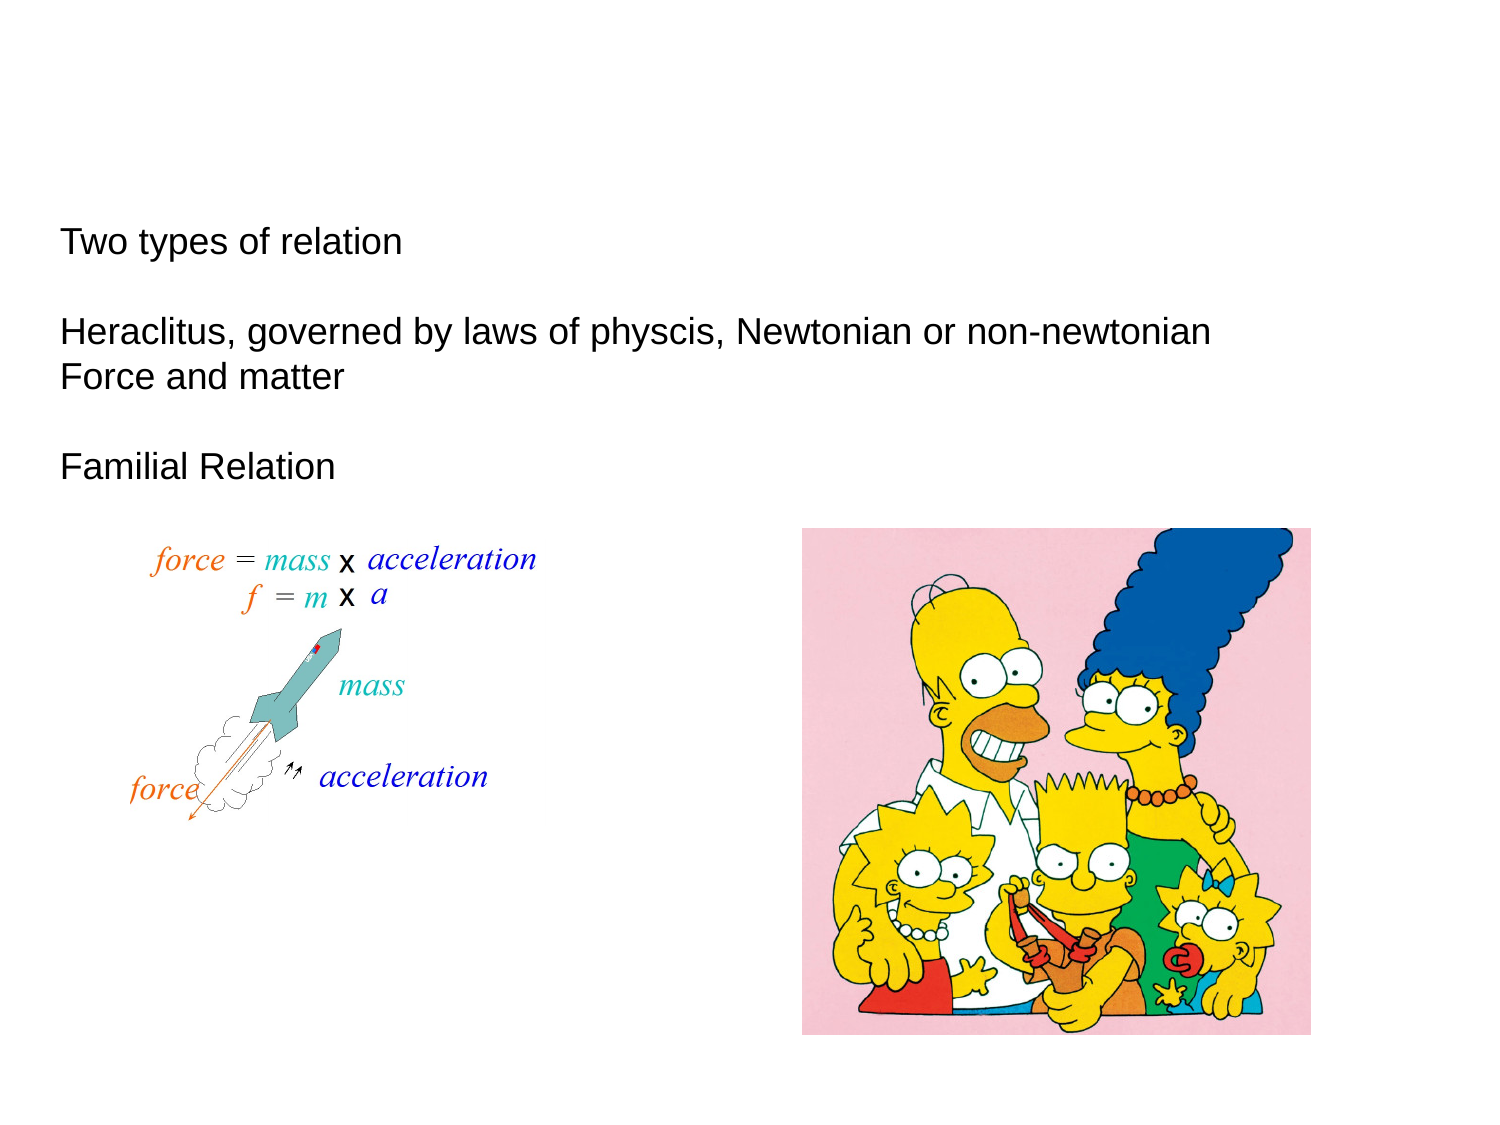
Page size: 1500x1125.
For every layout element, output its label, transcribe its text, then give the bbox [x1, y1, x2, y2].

picture [130, 539, 546, 826]
picture [801, 527, 1312, 1036]
text_box Two types of relation Heraclitus, governed by laws of physcis, Newtonian or non-newtonian Force and matter Familial Relation [44, 209, 1485, 519]
